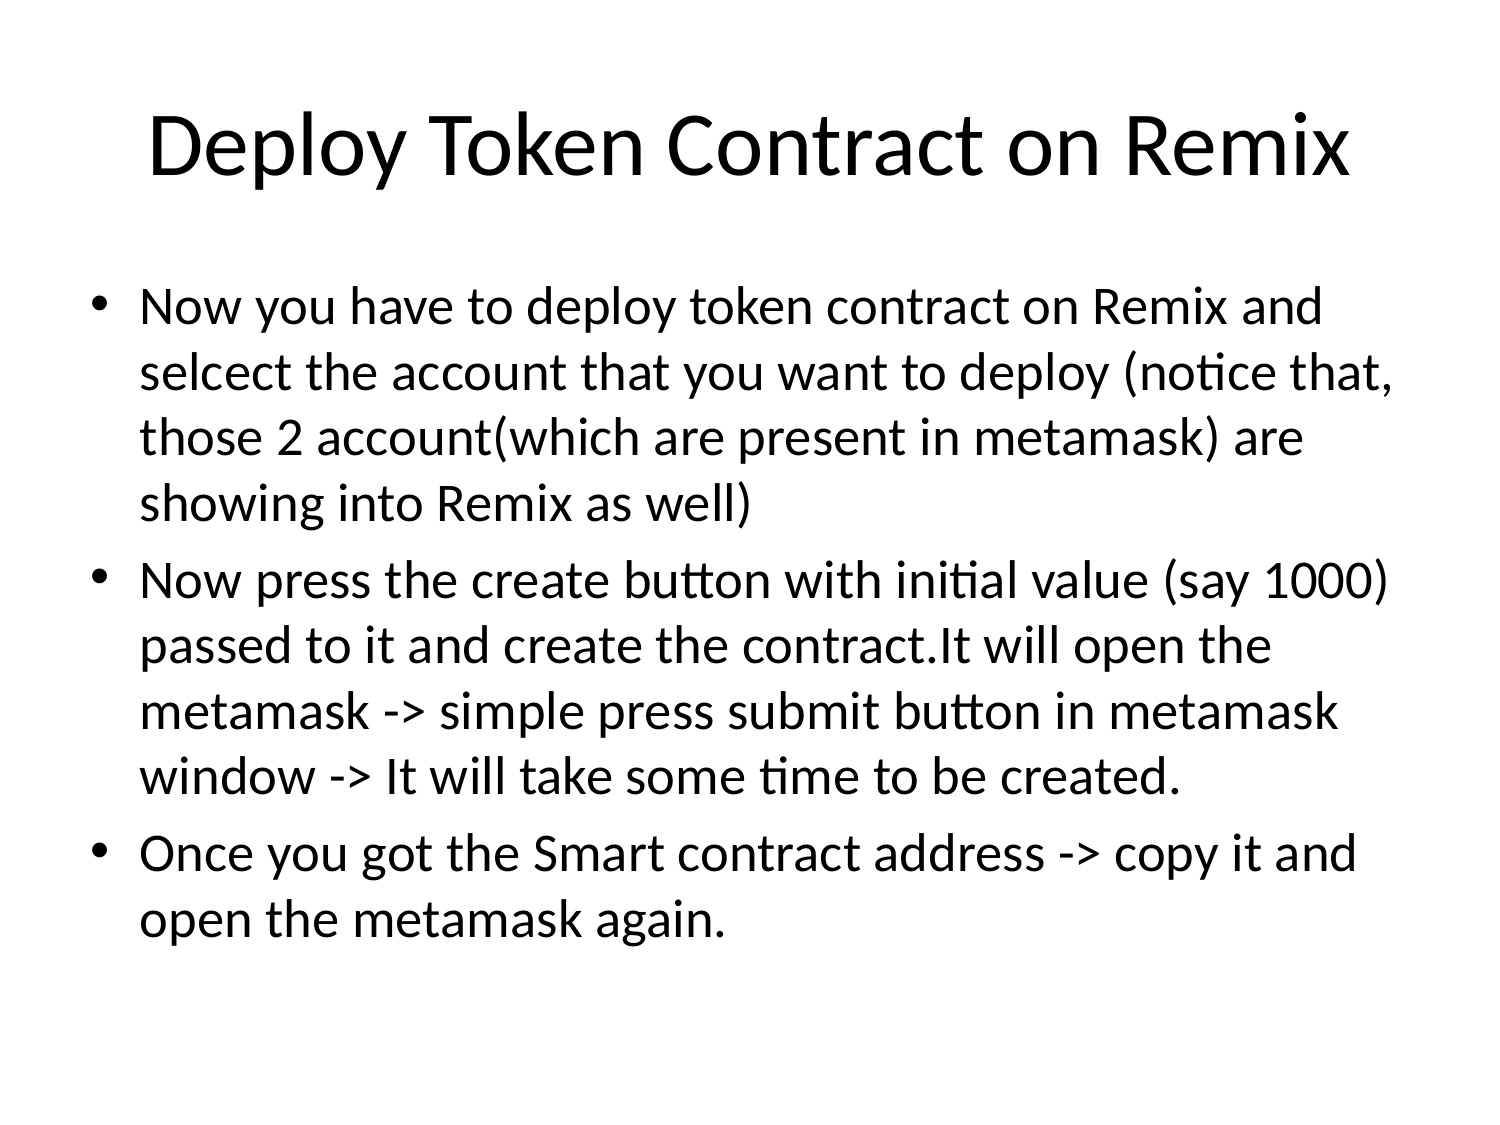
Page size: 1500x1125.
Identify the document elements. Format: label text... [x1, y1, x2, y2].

list Now you have to deploy token contract on Remix and selcect the account that you want to deploy (notice that, those 2 account(which are present in metamask) are showing into Remix as well) Now press the create button with initial value (say 1000) passed to it and create the contract.It will open the metamask -> simple press submit button in metamask window -> It will take some time to be created. Once you got the Smart contract address -> copy it and open the metamask again. [75, 262, 1425, 1005]
title Deploy Token Contract on Remix [75, 45, 1425, 233]
